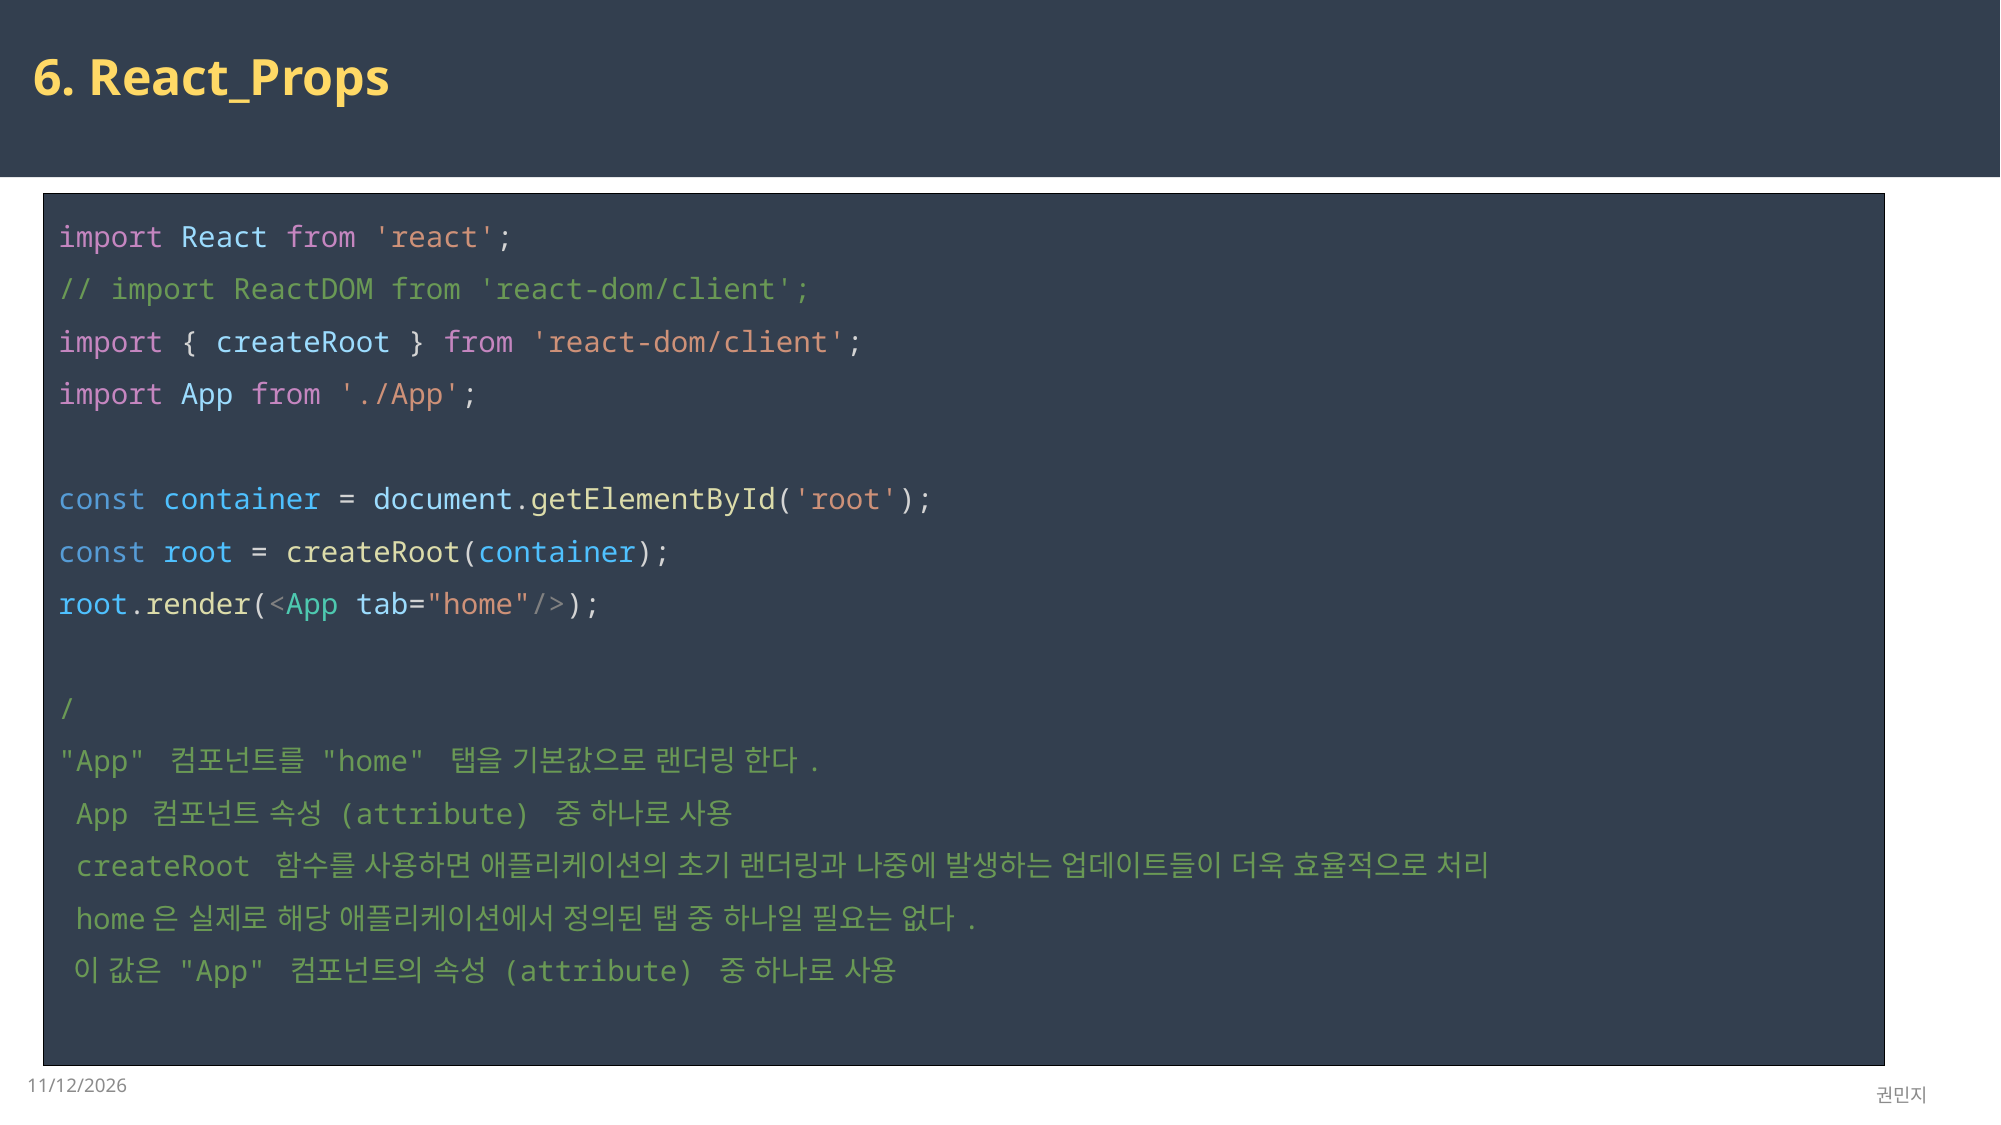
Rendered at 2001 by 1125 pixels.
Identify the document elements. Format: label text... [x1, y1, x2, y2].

text_box import React from 'react'; // import ReactDOM from 'react-dom/client'; import { createRoot } from 'react-dom/client'; import App from './App'; const container = document.getElementById('root'); const root = createRoot(container); root.render(<App tab="home"/>); / "App" 컴포넌트를 "home" 탭을 기본값으로 랜더링 한다. App 컴포넌트 속성 (attribute) 중 하나로 사용 createRoot 함수를 사용하면 애플리케이션의 초기 랜더링과 나중에 발생하는 업데이트들이 더욱 효율적으로 처리 home은 실제로 해당 애플리케이션에서 정의된 탭 중 하나일 필요는 없다. 이 값은 "App" 컴포넌트의 속성 (attribute) 중 하나로 사용 [43, 193, 1885, 1066]
footer 권민지 [1805, 1065, 1999, 1125]
text_box 6. React_Props [18, 38, 1985, 113]
text_box [0, 0, 2000, 178]
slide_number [12, 1056, 462, 1117]
